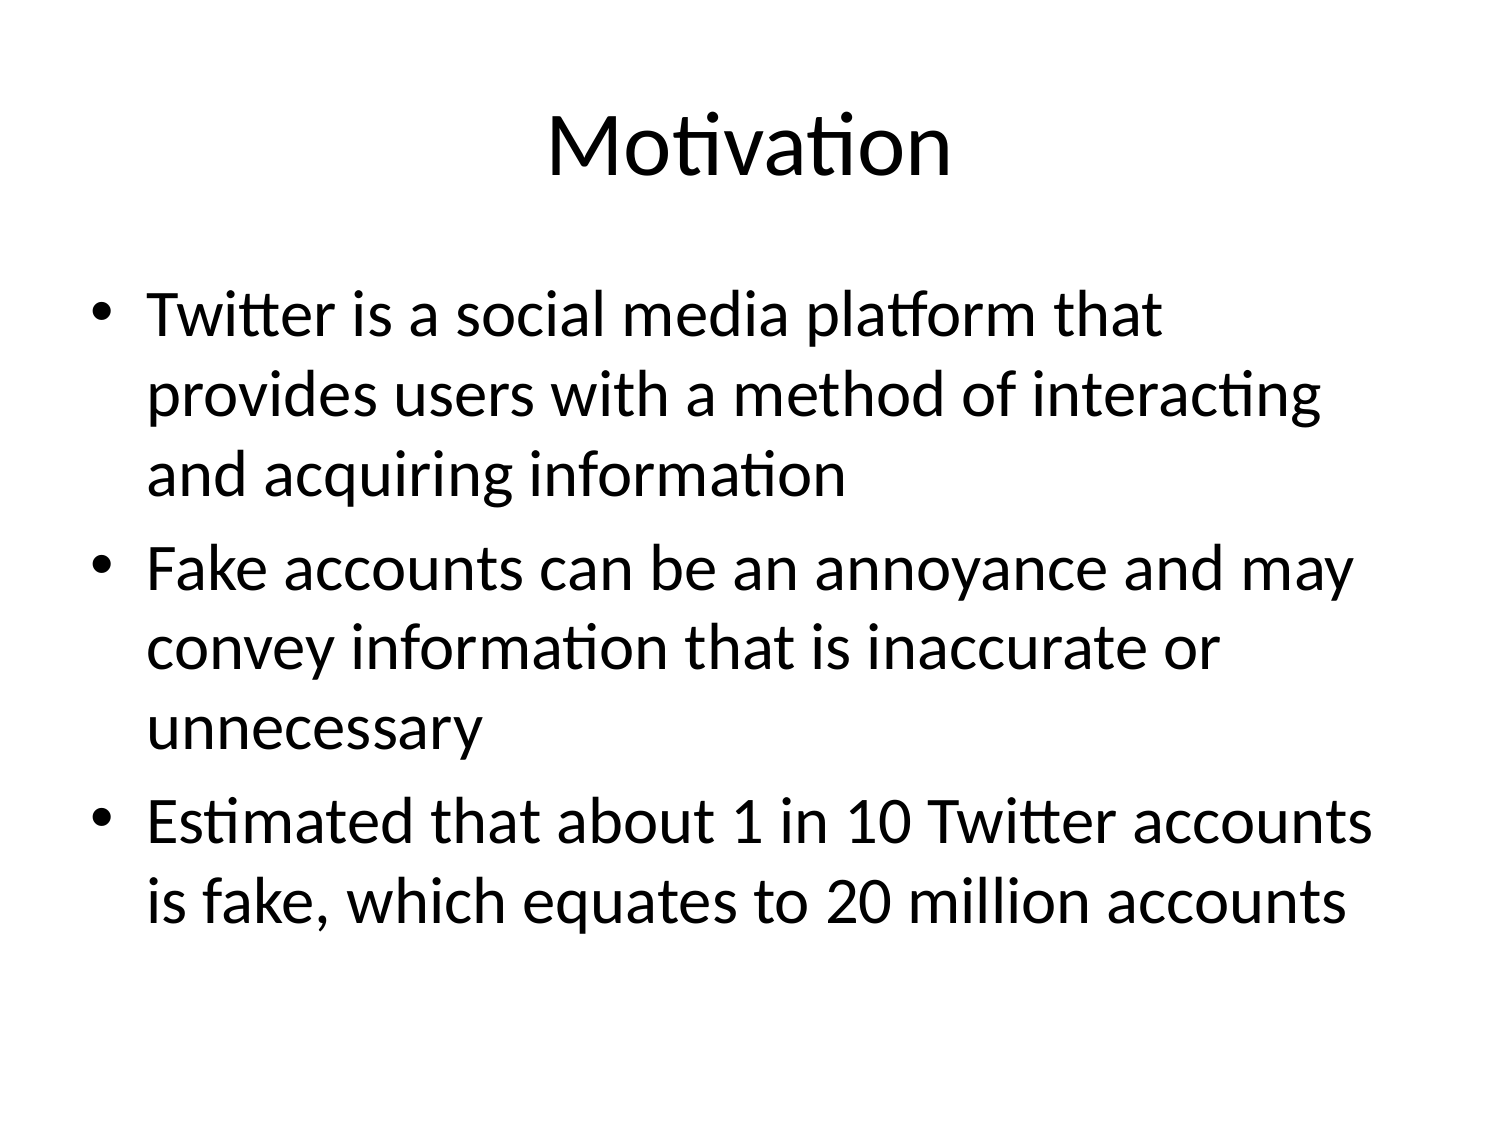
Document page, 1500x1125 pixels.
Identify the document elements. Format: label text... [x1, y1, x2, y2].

list Twitter is a social media platform that provides users with a method of interacting and acquiring information Fake accounts can be an annoyance and may convey information that is inaccurate or unnecessary Estimated that about 1 in 10 Twitter accounts is fake, which equates to 20 million accounts [75, 262, 1425, 1005]
title Motivation [75, 45, 1425, 233]
